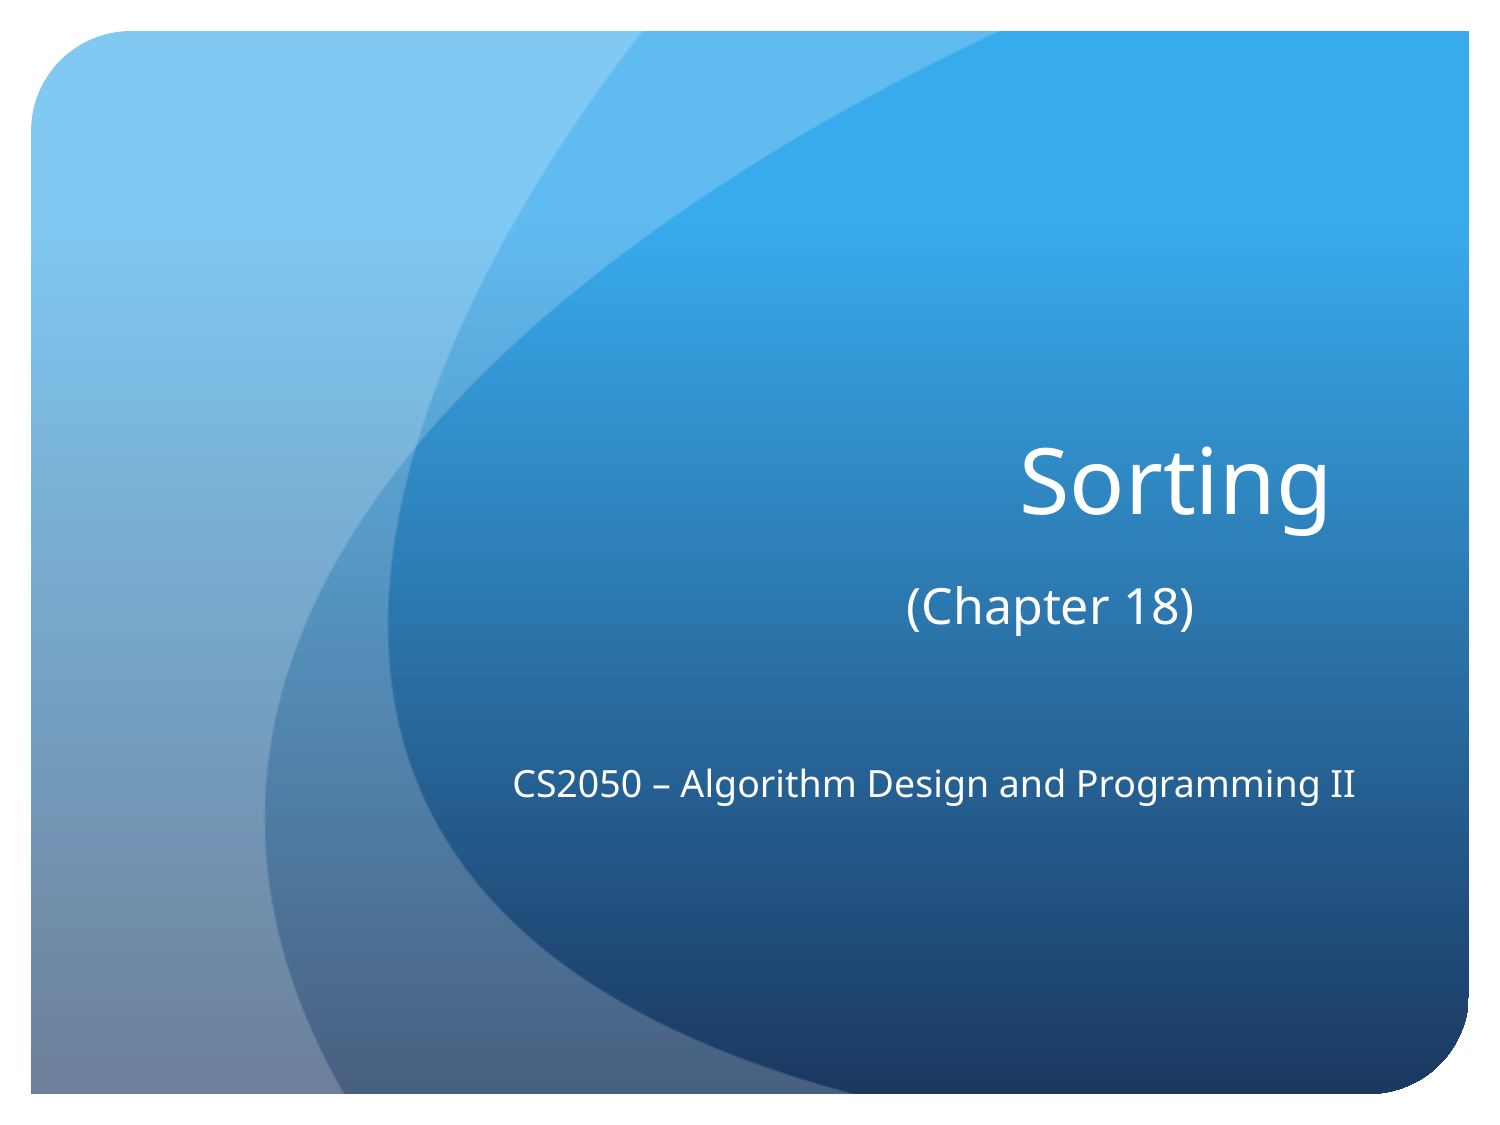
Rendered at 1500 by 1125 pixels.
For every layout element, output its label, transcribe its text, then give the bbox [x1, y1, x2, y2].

picture [25, 30, 1474, 1095]
subtitle CS2050 – Algorithm Design and Programming II [262, 752, 1372, 939]
title Sorting (Chapter 18) [262, 408, 1372, 650]
